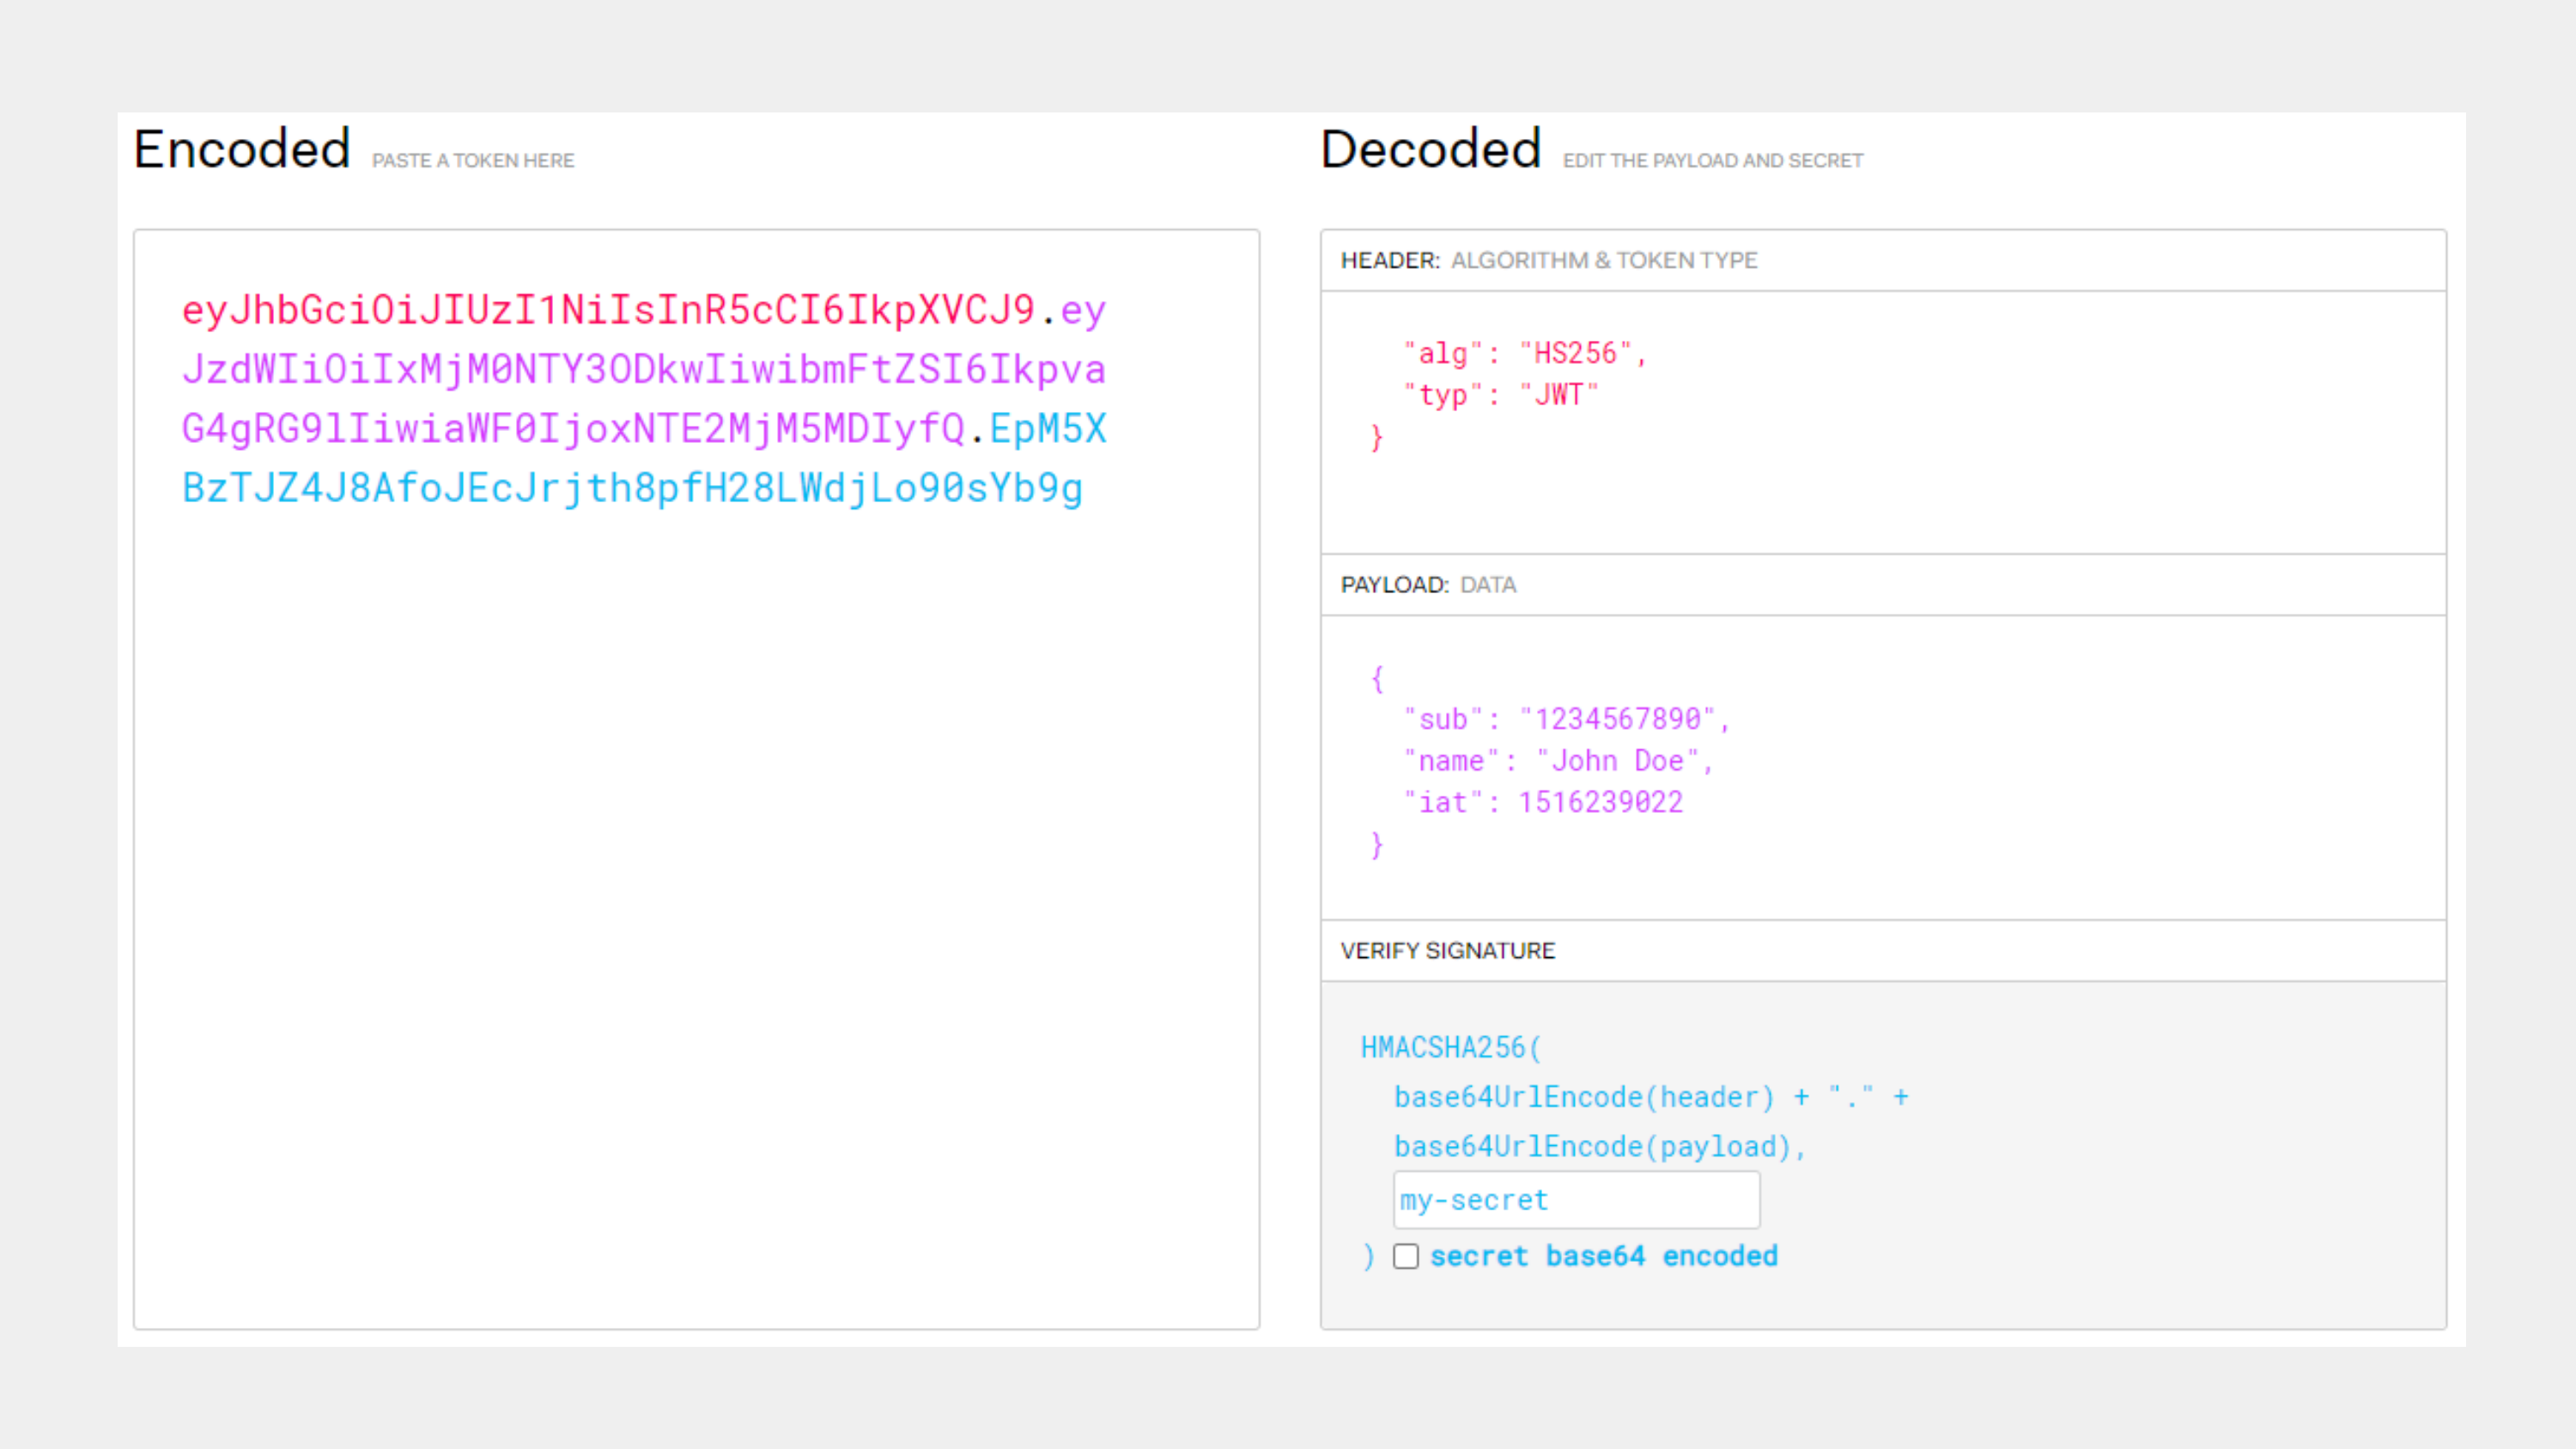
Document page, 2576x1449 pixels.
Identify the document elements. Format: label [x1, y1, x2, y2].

picture [118, 112, 2467, 1347]
